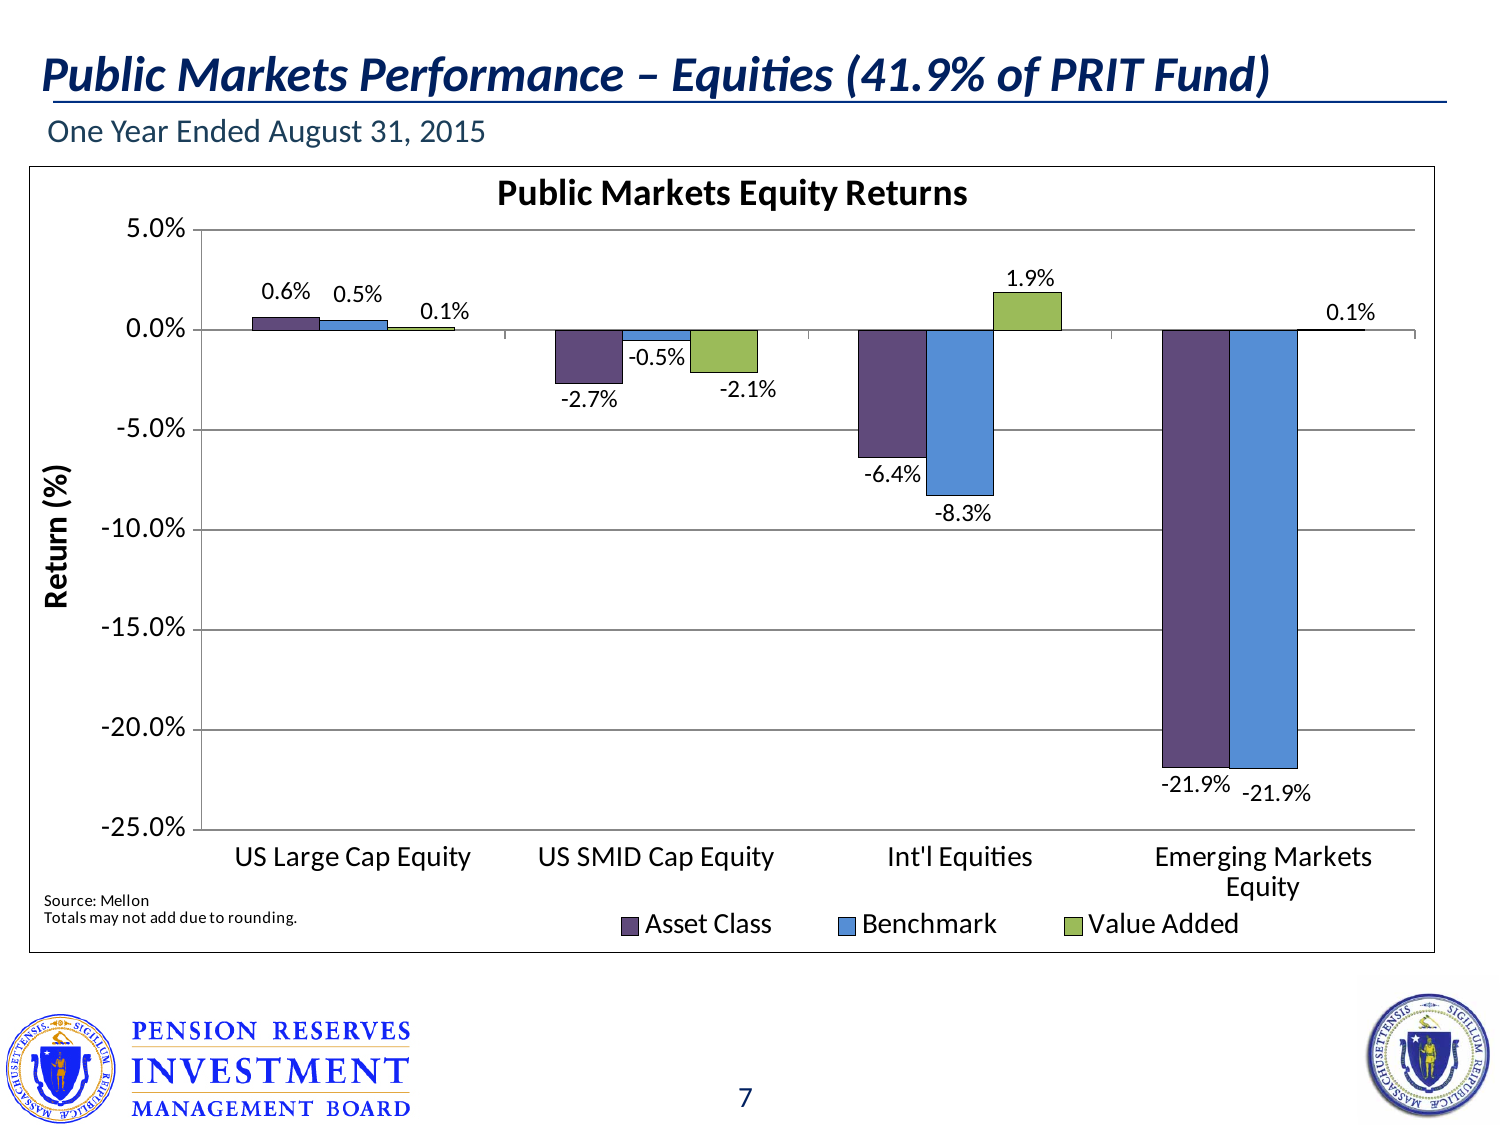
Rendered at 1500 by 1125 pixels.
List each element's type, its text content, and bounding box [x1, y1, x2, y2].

title Public Markets Performance – Equities (41.9% of PRIT Fund) [41, 31, 1435, 102]
chart [29, 165, 1436, 953]
text_box One Year Ended August 31, 2015 [32, 101, 502, 157]
picture [0, 1012, 422, 1125]
picture [1357, 975, 1500, 1125]
